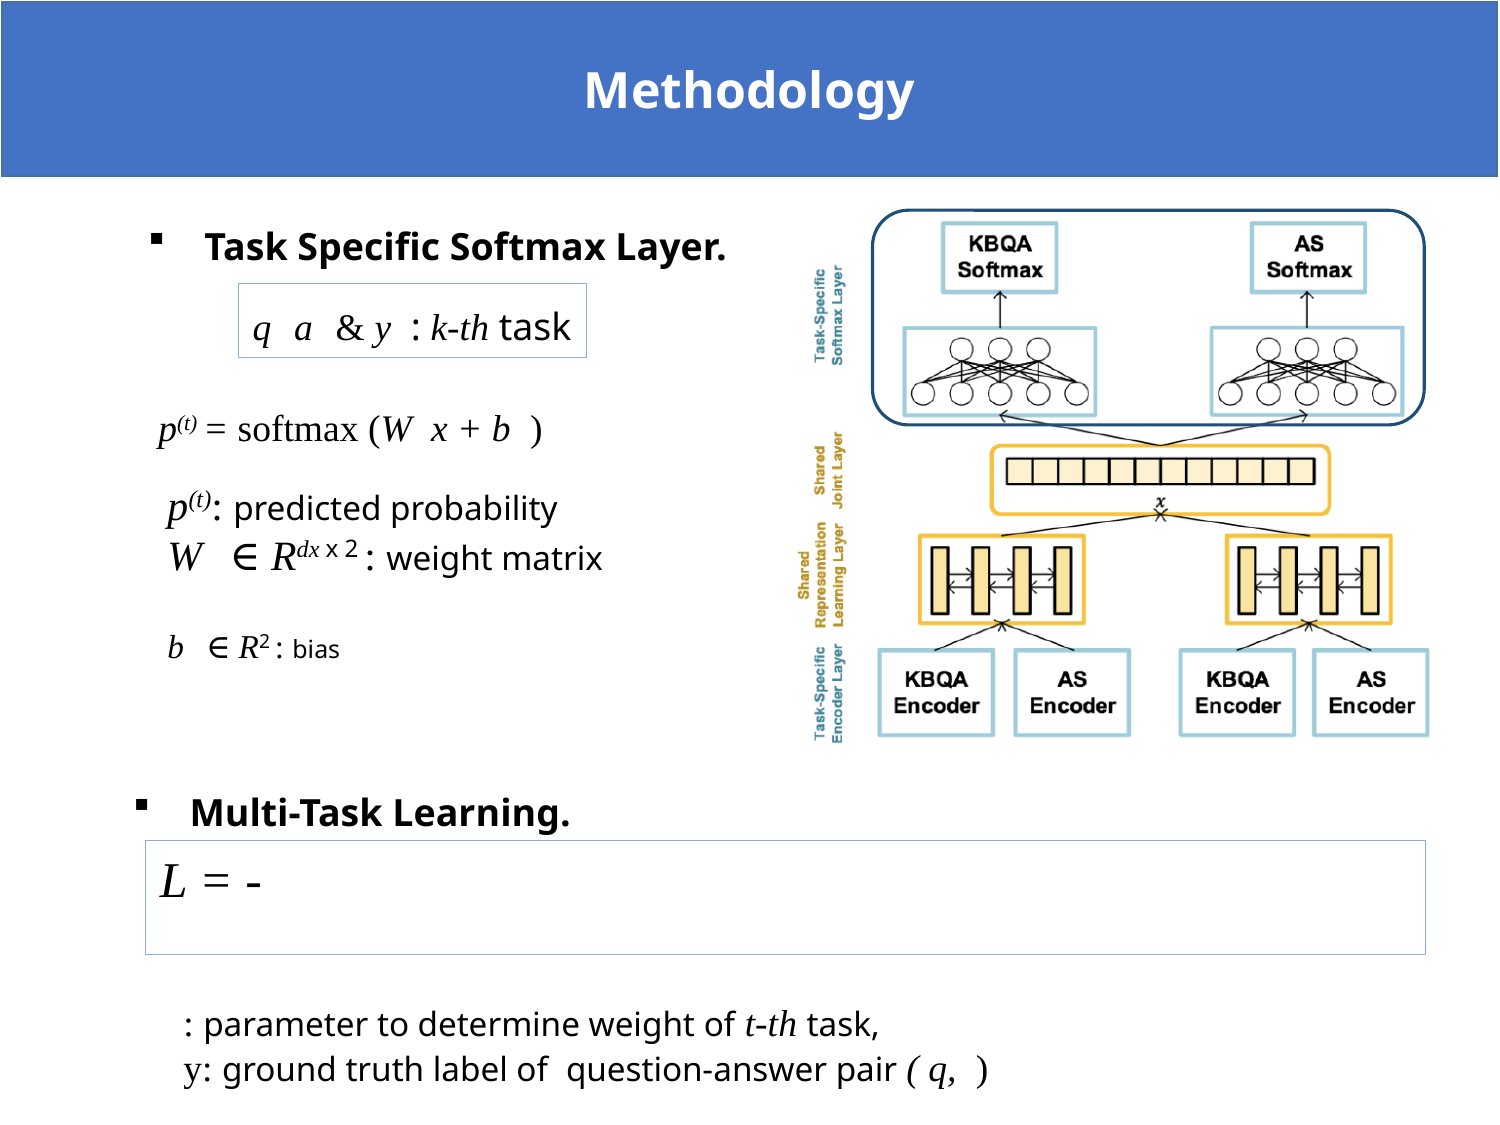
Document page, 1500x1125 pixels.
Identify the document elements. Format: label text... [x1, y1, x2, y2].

picture [790, 207, 1435, 754]
text_box Multi-Task Learning. [118, 752, 812, 826]
text_box Methodology [1, 1, 1498, 177]
text_box Task Specific Softmax Layer. [133, 186, 827, 259]
